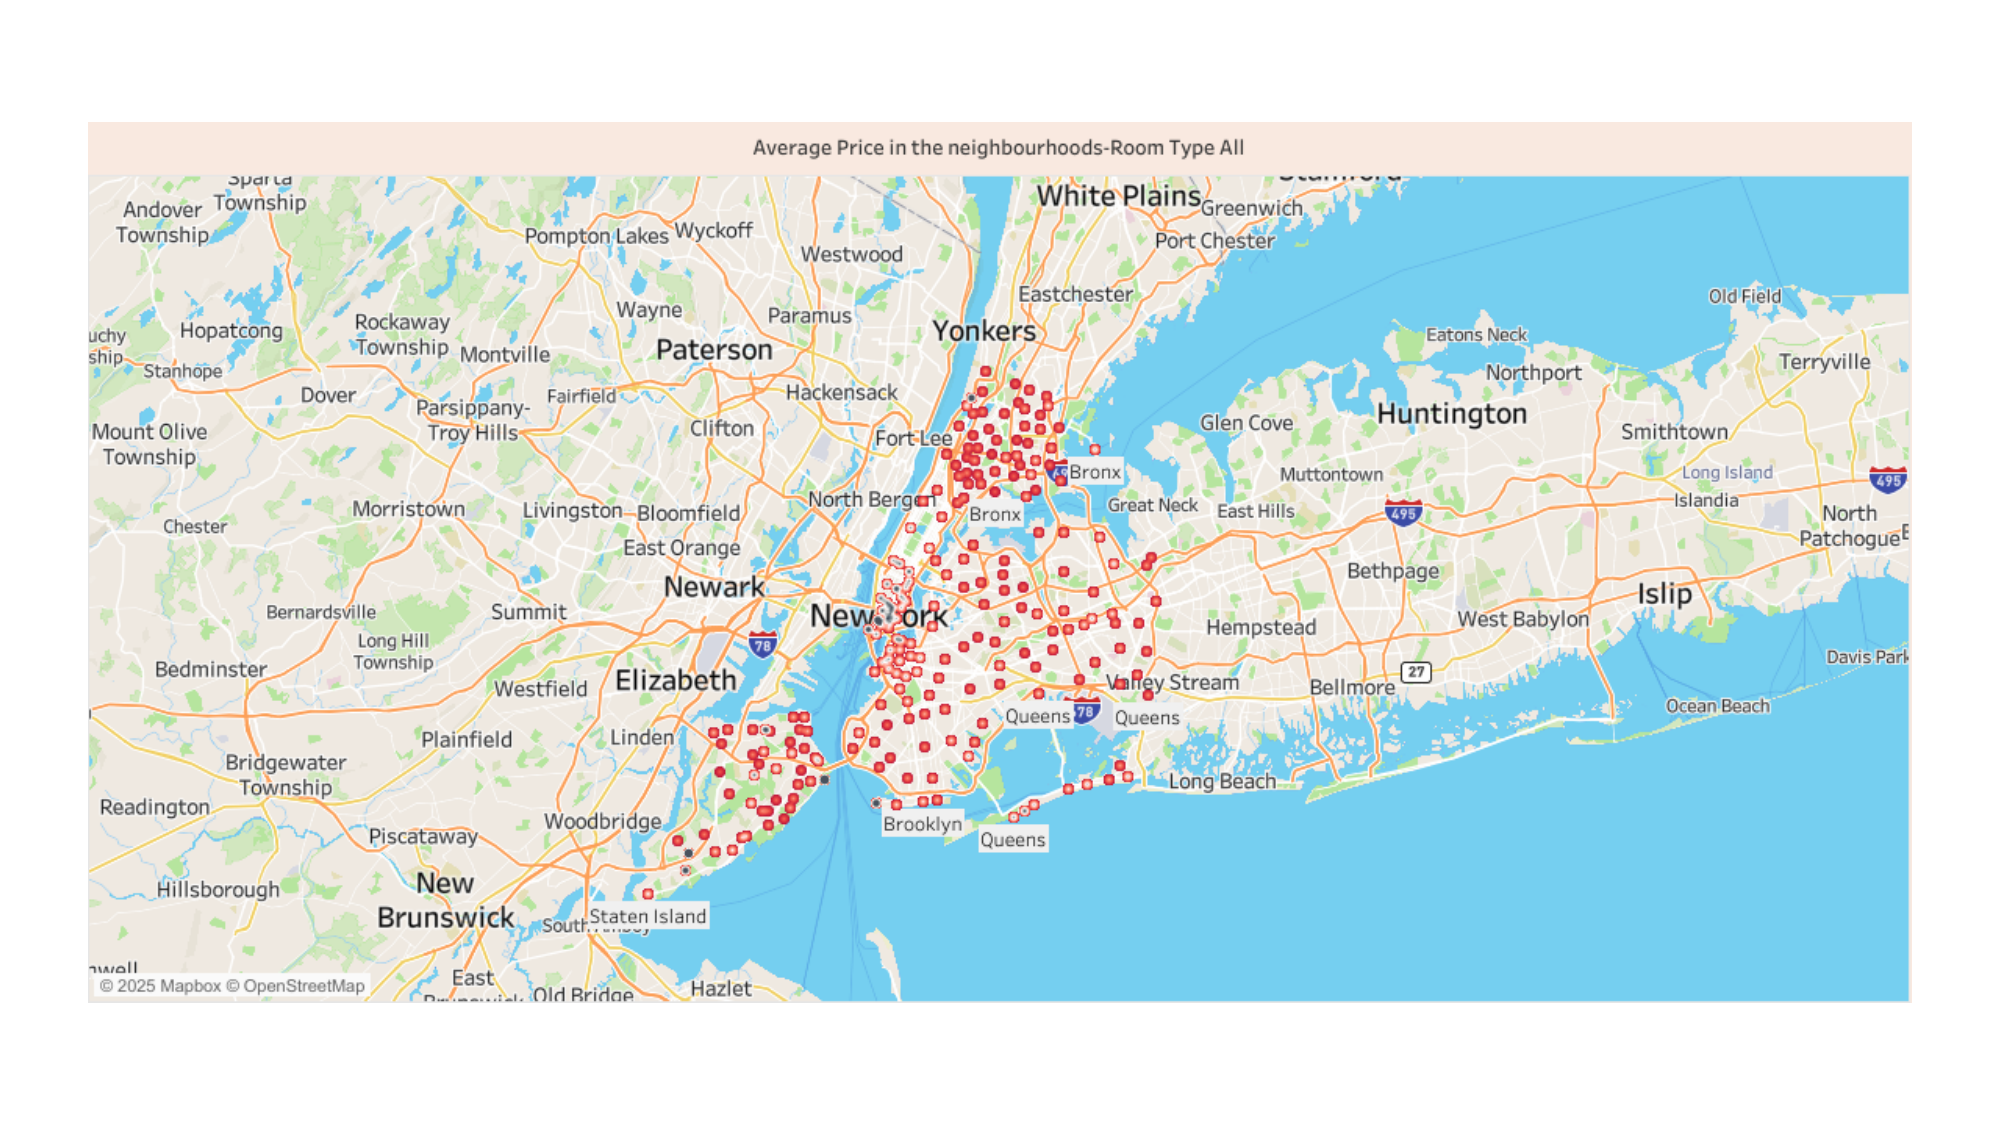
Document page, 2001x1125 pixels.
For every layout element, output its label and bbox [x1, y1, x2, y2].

picture [88, 122, 1912, 1003]
